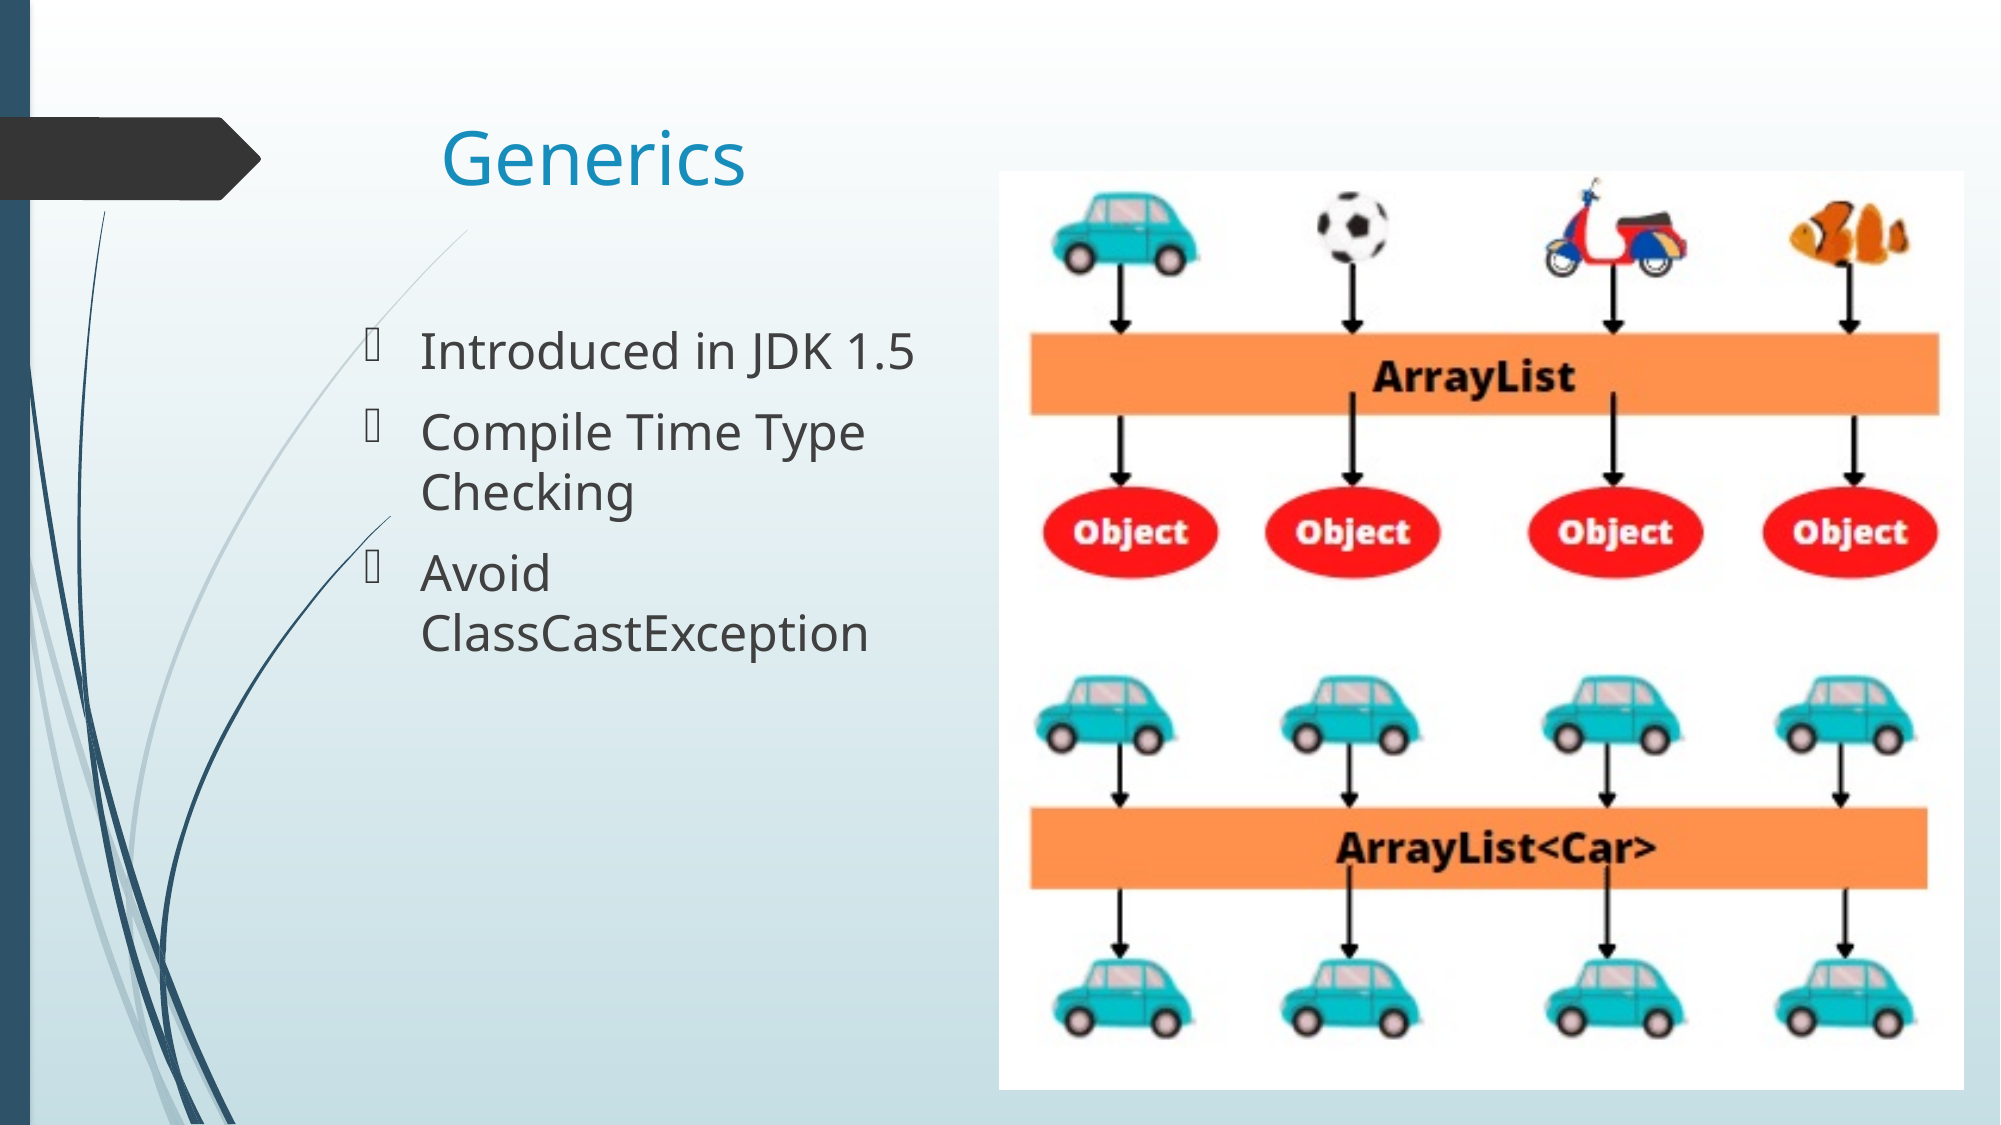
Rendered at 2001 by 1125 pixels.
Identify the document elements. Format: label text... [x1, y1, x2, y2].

picture [999, 171, 1964, 1090]
title Generics [425, 102, 1888, 313]
list Introduced in JDK 1.5 Compile Time Type Checking Avoid ClassCastException [349, 312, 963, 933]
